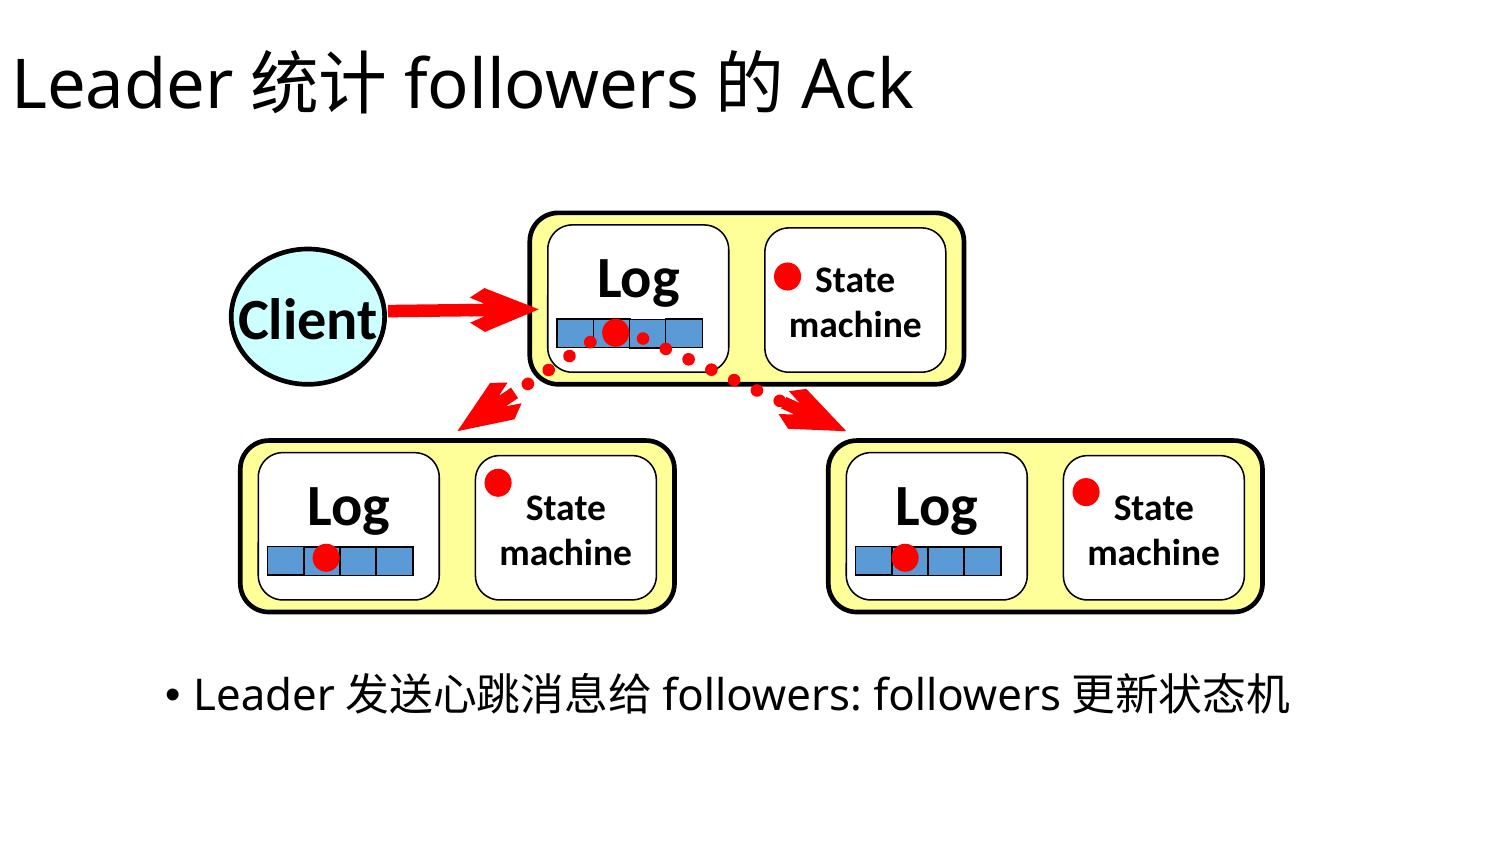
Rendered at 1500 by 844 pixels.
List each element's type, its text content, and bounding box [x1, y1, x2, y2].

list Leader发送心跳消息给followers: followers更新状态机 [150, 665, 1500, 779]
title Leader统计followers的Ack [0, 1, 1421, 171]
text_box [231, 212, 1263, 613]
